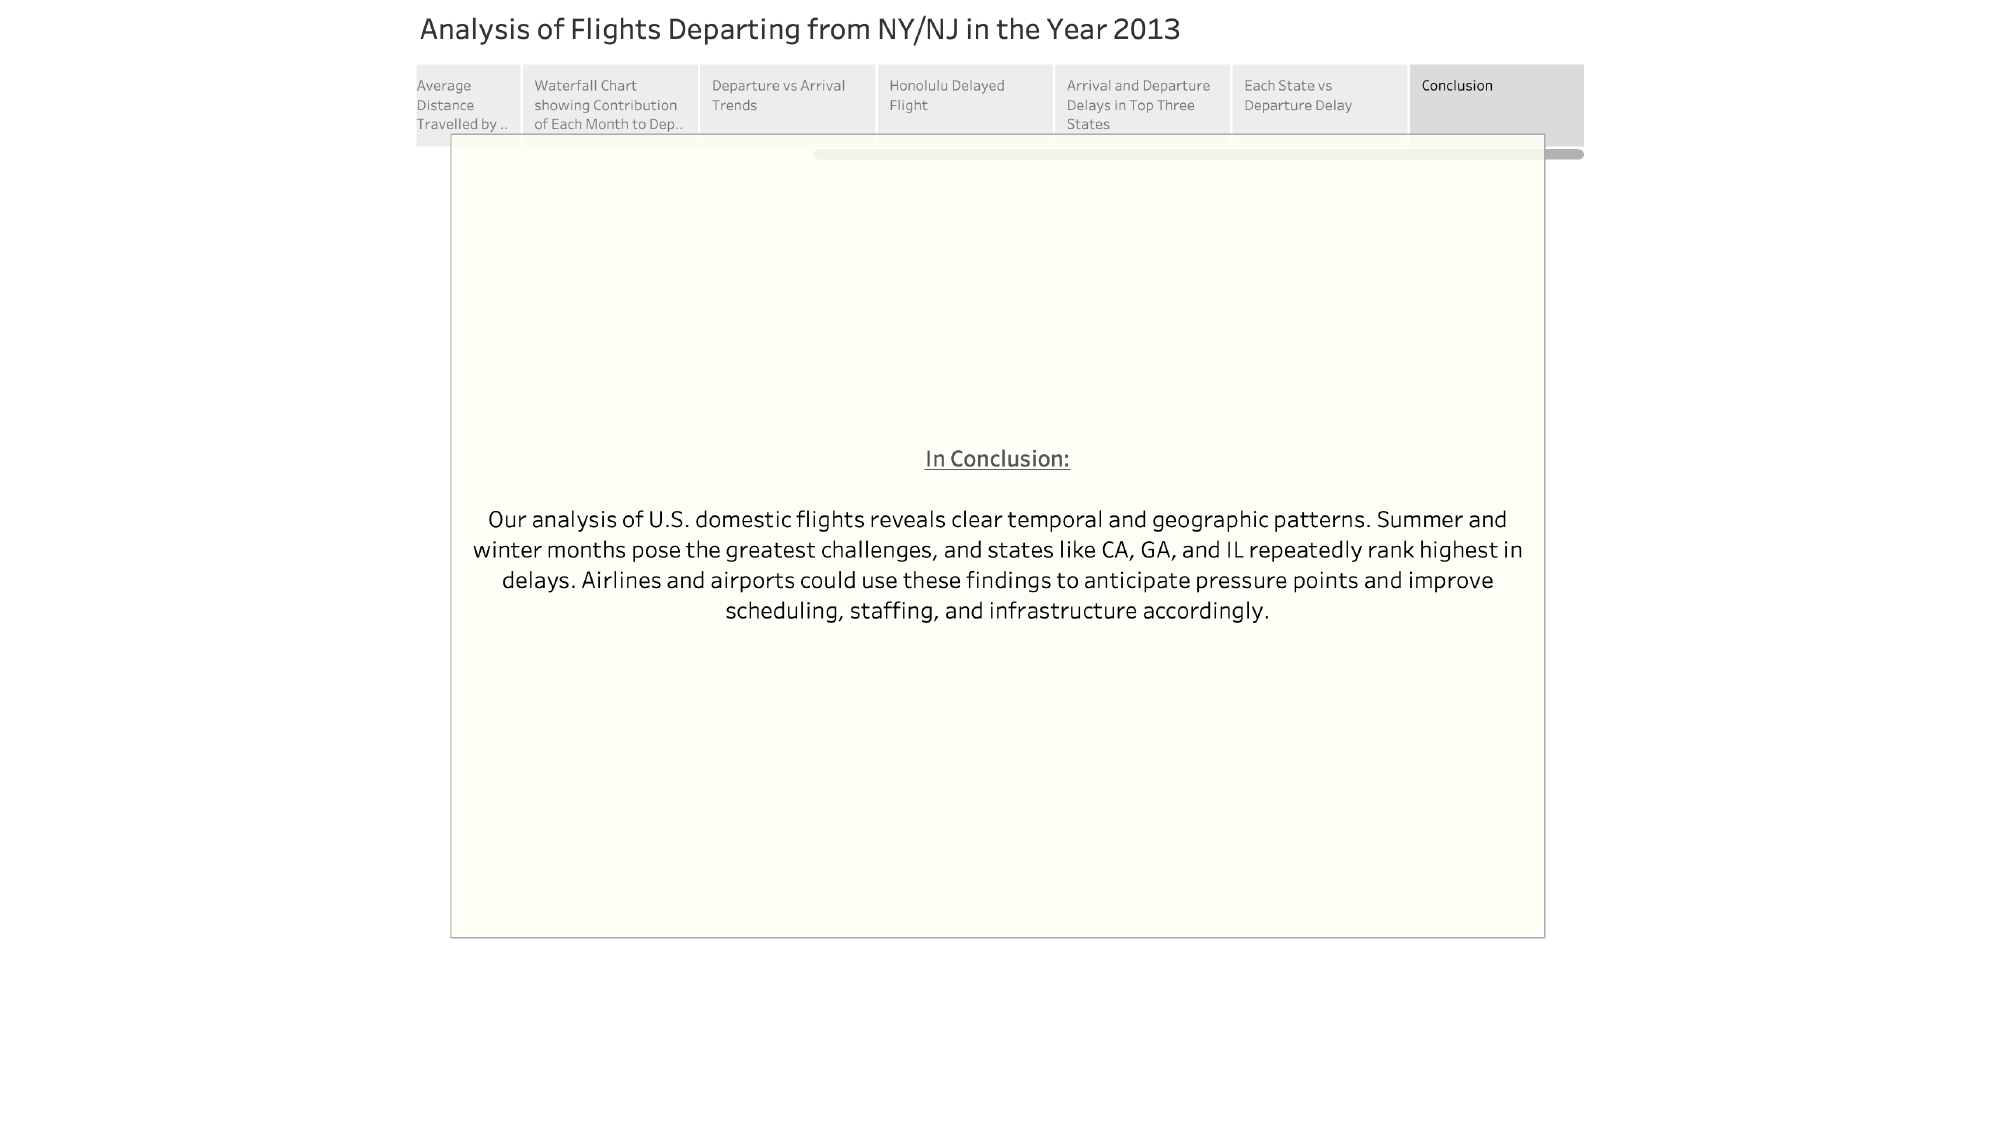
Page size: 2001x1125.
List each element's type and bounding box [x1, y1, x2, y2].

picture [407, 0, 1593, 1125]
